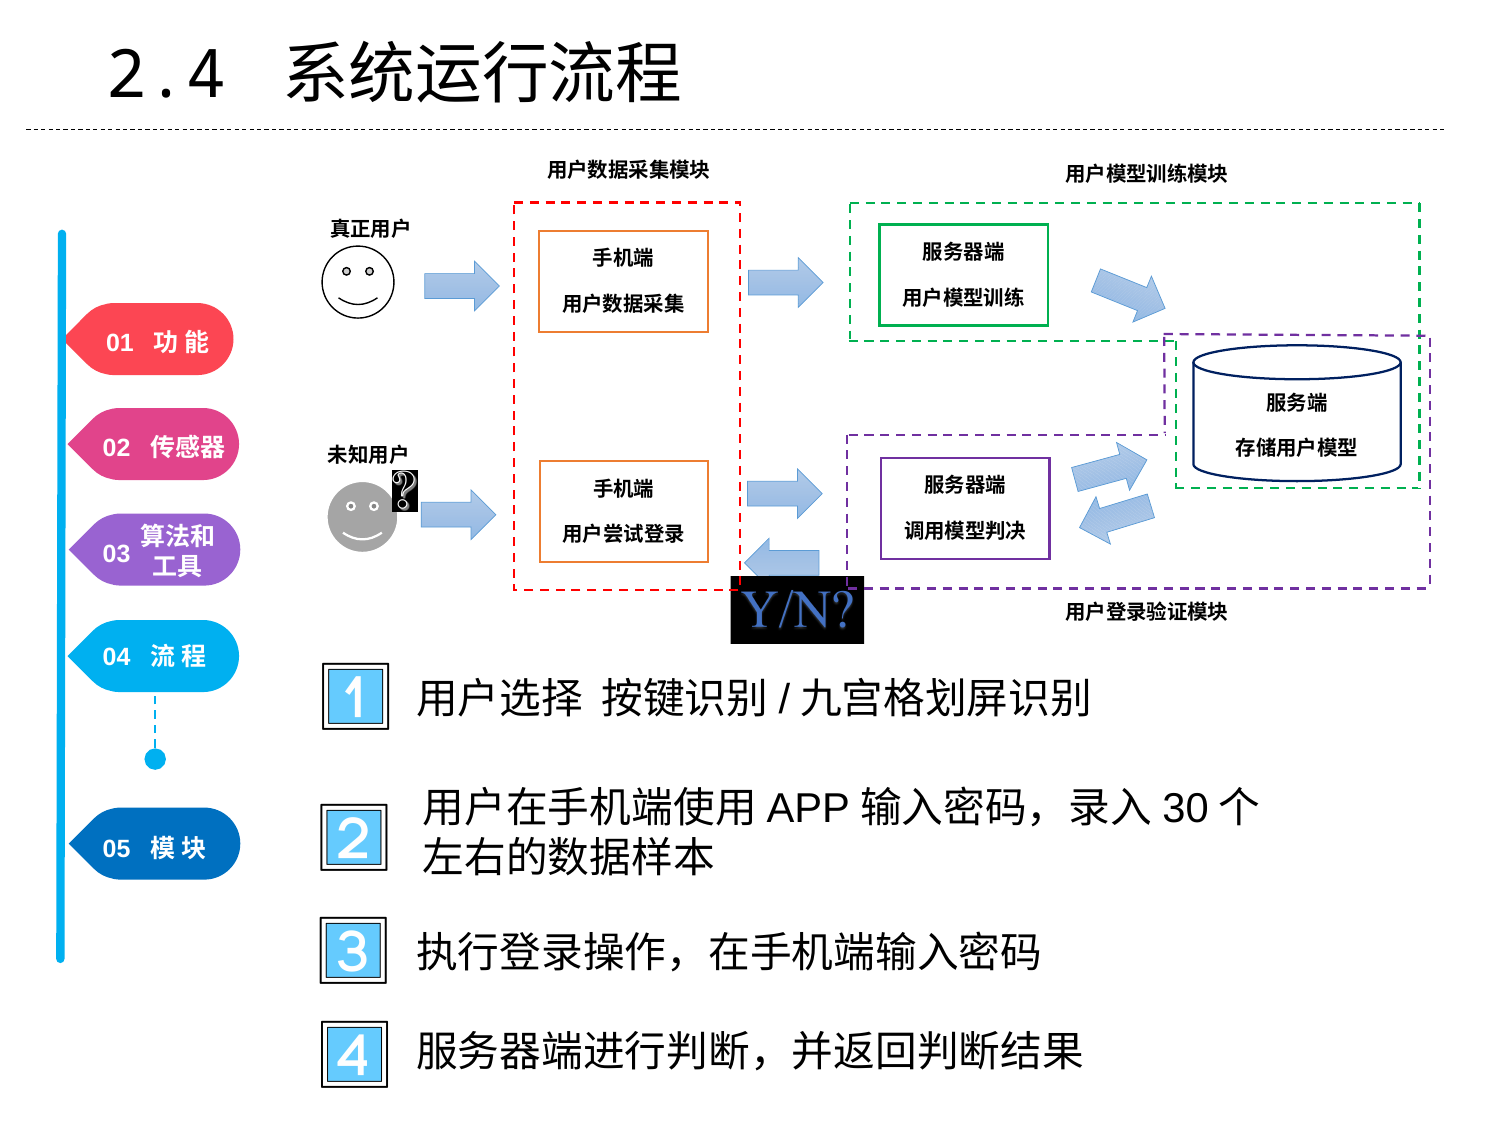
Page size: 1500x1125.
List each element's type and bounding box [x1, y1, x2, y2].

text_box [60, 233, 261, 959]
picture [256, 129, 1458, 649]
text_box [26, 23, 1446, 130]
text_box [314, 659, 1332, 1094]
